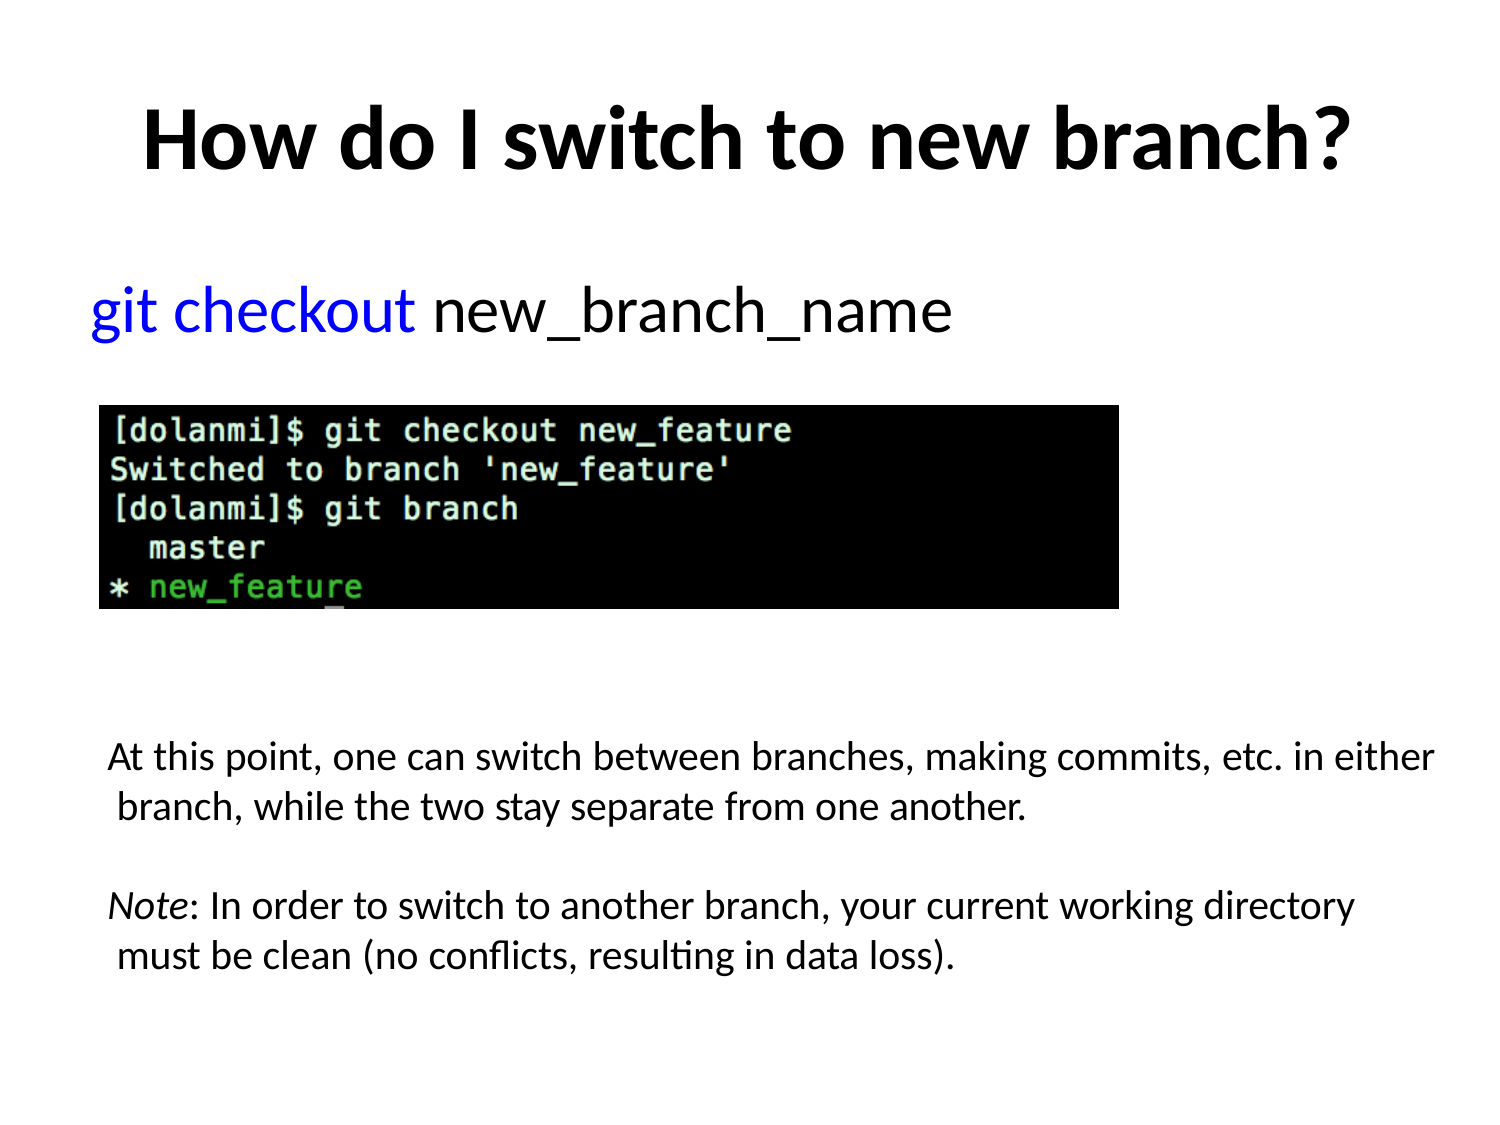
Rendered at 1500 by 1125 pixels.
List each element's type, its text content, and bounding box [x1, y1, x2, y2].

text_box git checkout new_branch_name [87, 263, 961, 346]
text_box At this point, one can switch between branches, making commits, etc. in either branch, while the two stay separate from one another. Note: In order to switch to another branch, your current working directory must be clean (no conflicts, resulting in data loss). [105, 726, 1442, 979]
picture [99, 404, 1119, 609]
title How do I switch to new branch? [140, 75, 1360, 266]
